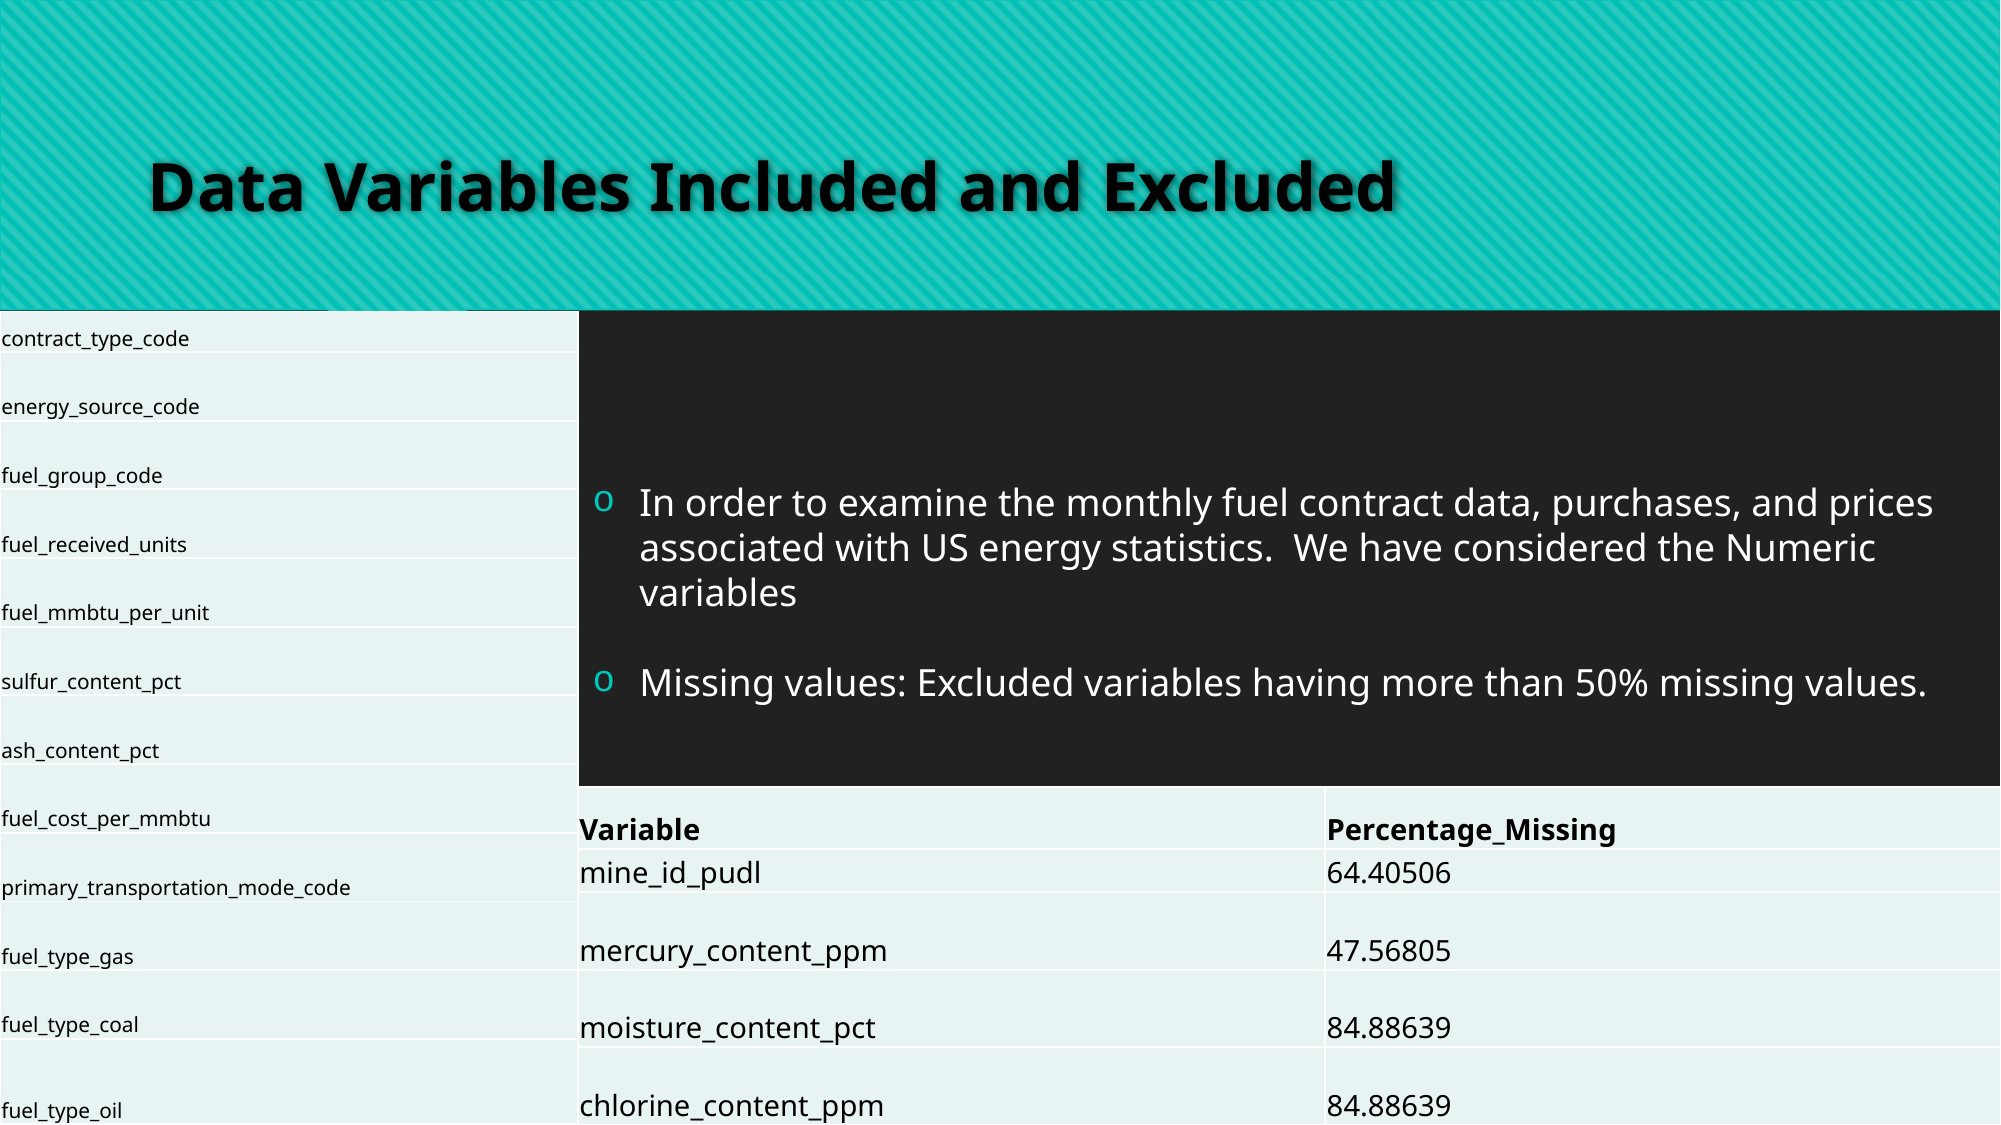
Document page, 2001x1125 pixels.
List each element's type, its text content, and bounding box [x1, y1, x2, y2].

table_cell 47.56805 [1326, 893, 2000, 969]
text_box In order to examine the monthly fuel contract data, purchases, and prices associated with US energy statistics. We have considered the Numeric variables Missing values: Excluded variables having more than 50% missing values. [577, 471, 1988, 786]
table_cell fuel_group_code [1, 422, 577, 488]
table_cell moisture_content_pct [579, 971, 1324, 1046]
table_cell fuel_mmbtu_per_unit [1, 559, 577, 626]
table_cell energy_source_code [1, 353, 577, 420]
table_cell fuel_cost_per_mmbtu [1, 765, 577, 832]
table_cell mercury_content_ppm [579, 893, 1324, 969]
table_header Percentage_Missing [1326, 788, 2000, 848]
table_cell fuel_type_oil [1, 1040, 577, 1123]
table_cell 84.88639 [1326, 1048, 2000, 1124]
table_cell 64.40506 [1326, 850, 2000, 891]
table_cell 84.88639 [1326, 971, 2000, 1046]
table_header Variable [579, 788, 1324, 848]
table_cell sulfur_content_pct [1, 628, 577, 694]
title Data Variables Included and Excluded [132, 73, 1868, 233]
table_cell mine_id_pudl [579, 850, 1324, 891]
table_cell chlorine_content_ppm [579, 1048, 1324, 1124]
table_cell fuel_received_units [1, 490, 577, 557]
table_cell fuel_type_coal [1, 971, 577, 1038]
table_cell ash_content_pct [1, 696, 577, 763]
table_cell primary_transportation_mode_code [1, 834, 577, 901]
table_header contract_type_code [1, 312, 577, 351]
table_cell fuel_type_gas [1, 902, 577, 969]
